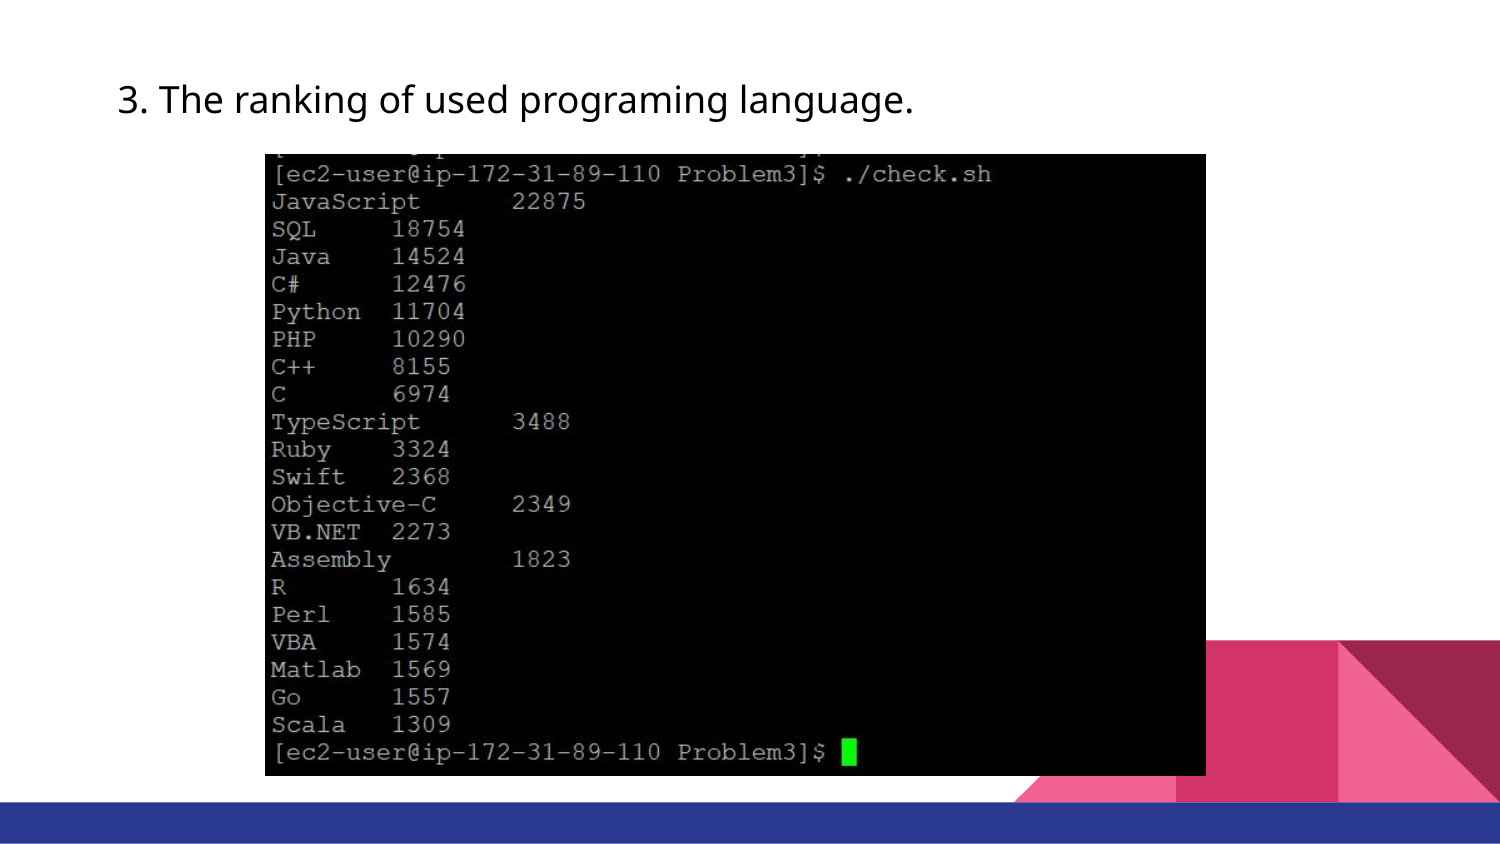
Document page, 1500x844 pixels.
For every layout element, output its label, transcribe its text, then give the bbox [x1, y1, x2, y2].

text_box 3. The ranking of used programing language. [102, 60, 1398, 209]
picture [265, 153, 1207, 776]
